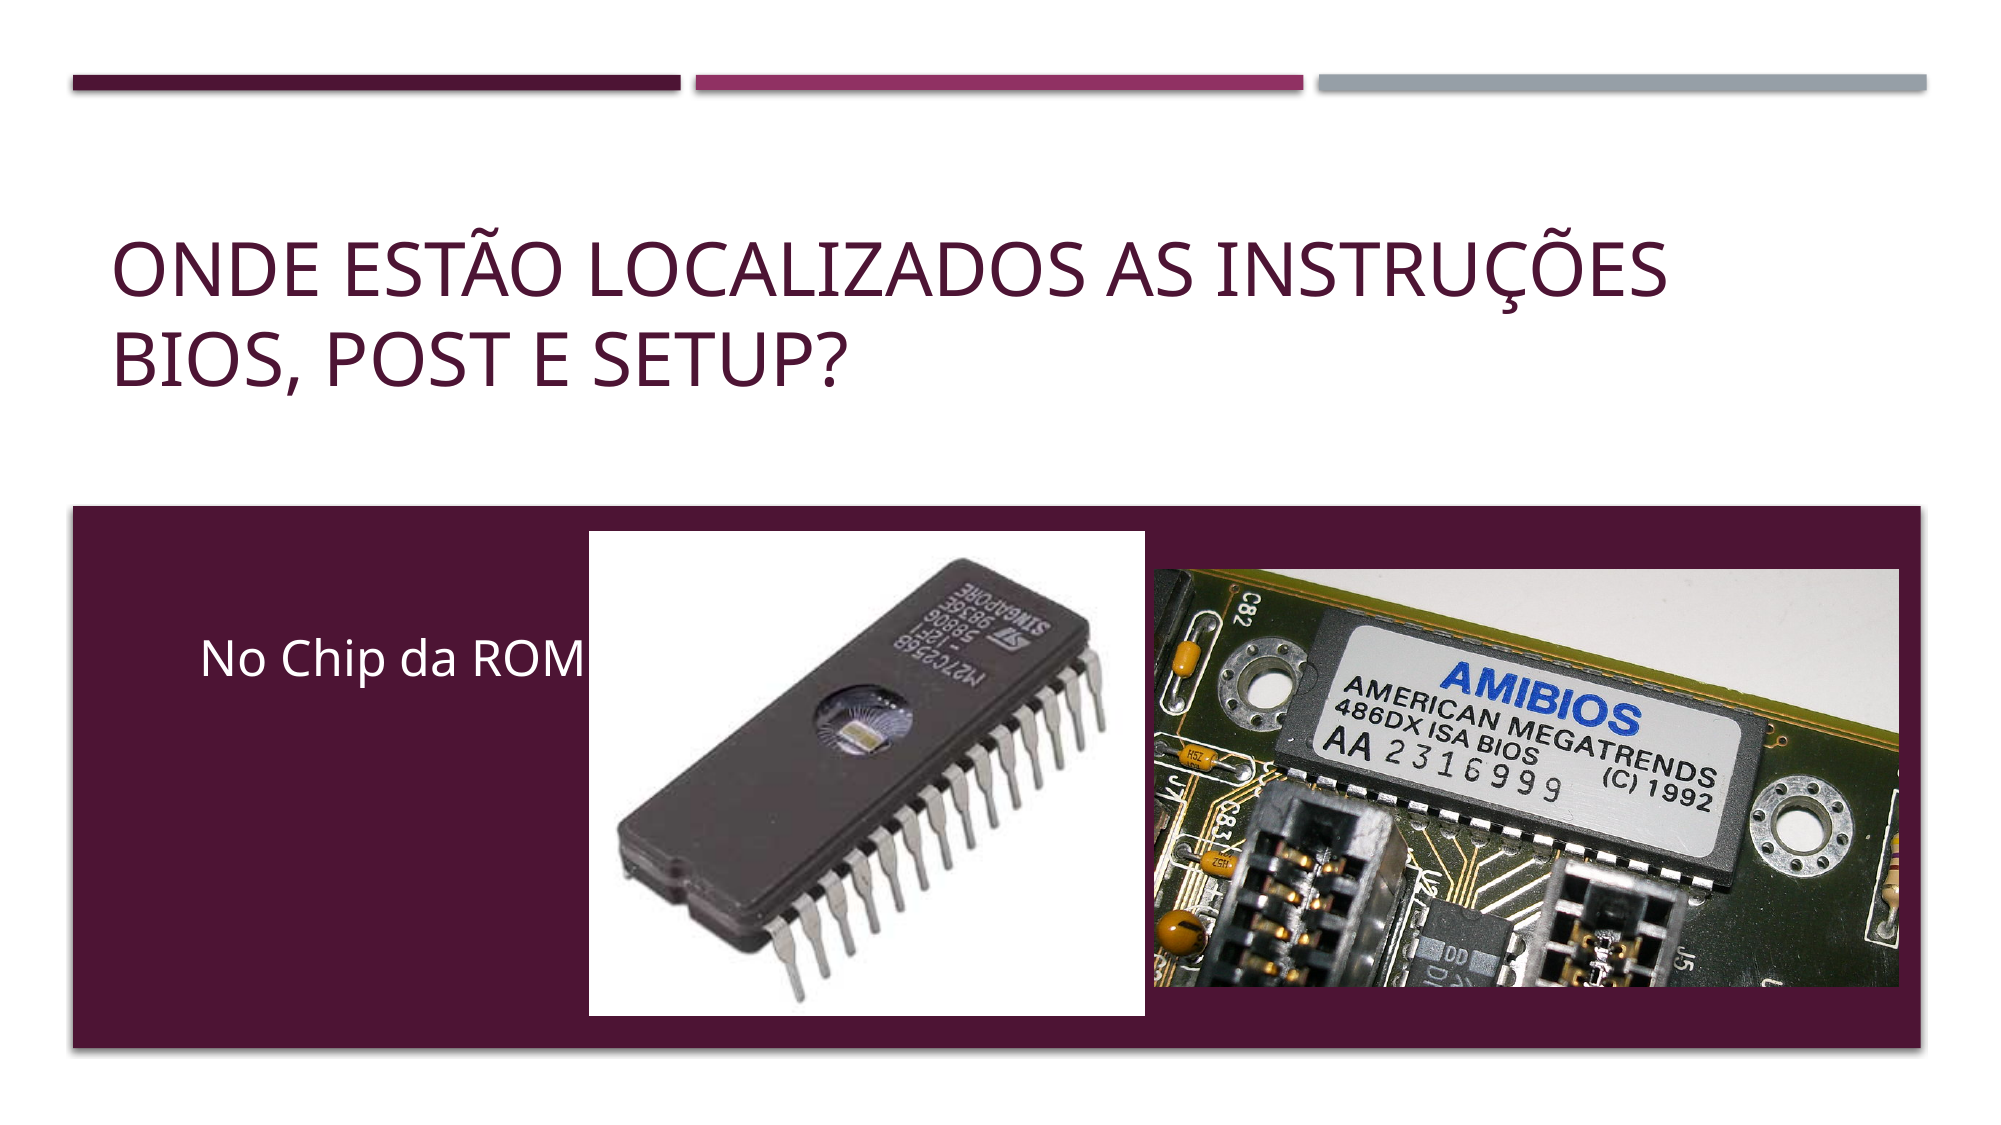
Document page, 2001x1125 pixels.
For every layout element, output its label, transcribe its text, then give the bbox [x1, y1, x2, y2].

picture [1153, 568, 1900, 987]
title Onde estão localizados as instruções BIOS, POST e Setup? [95, 167, 1899, 410]
picture [588, 531, 1145, 1016]
text_box No Chip da ROM [184, 618, 582, 694]
